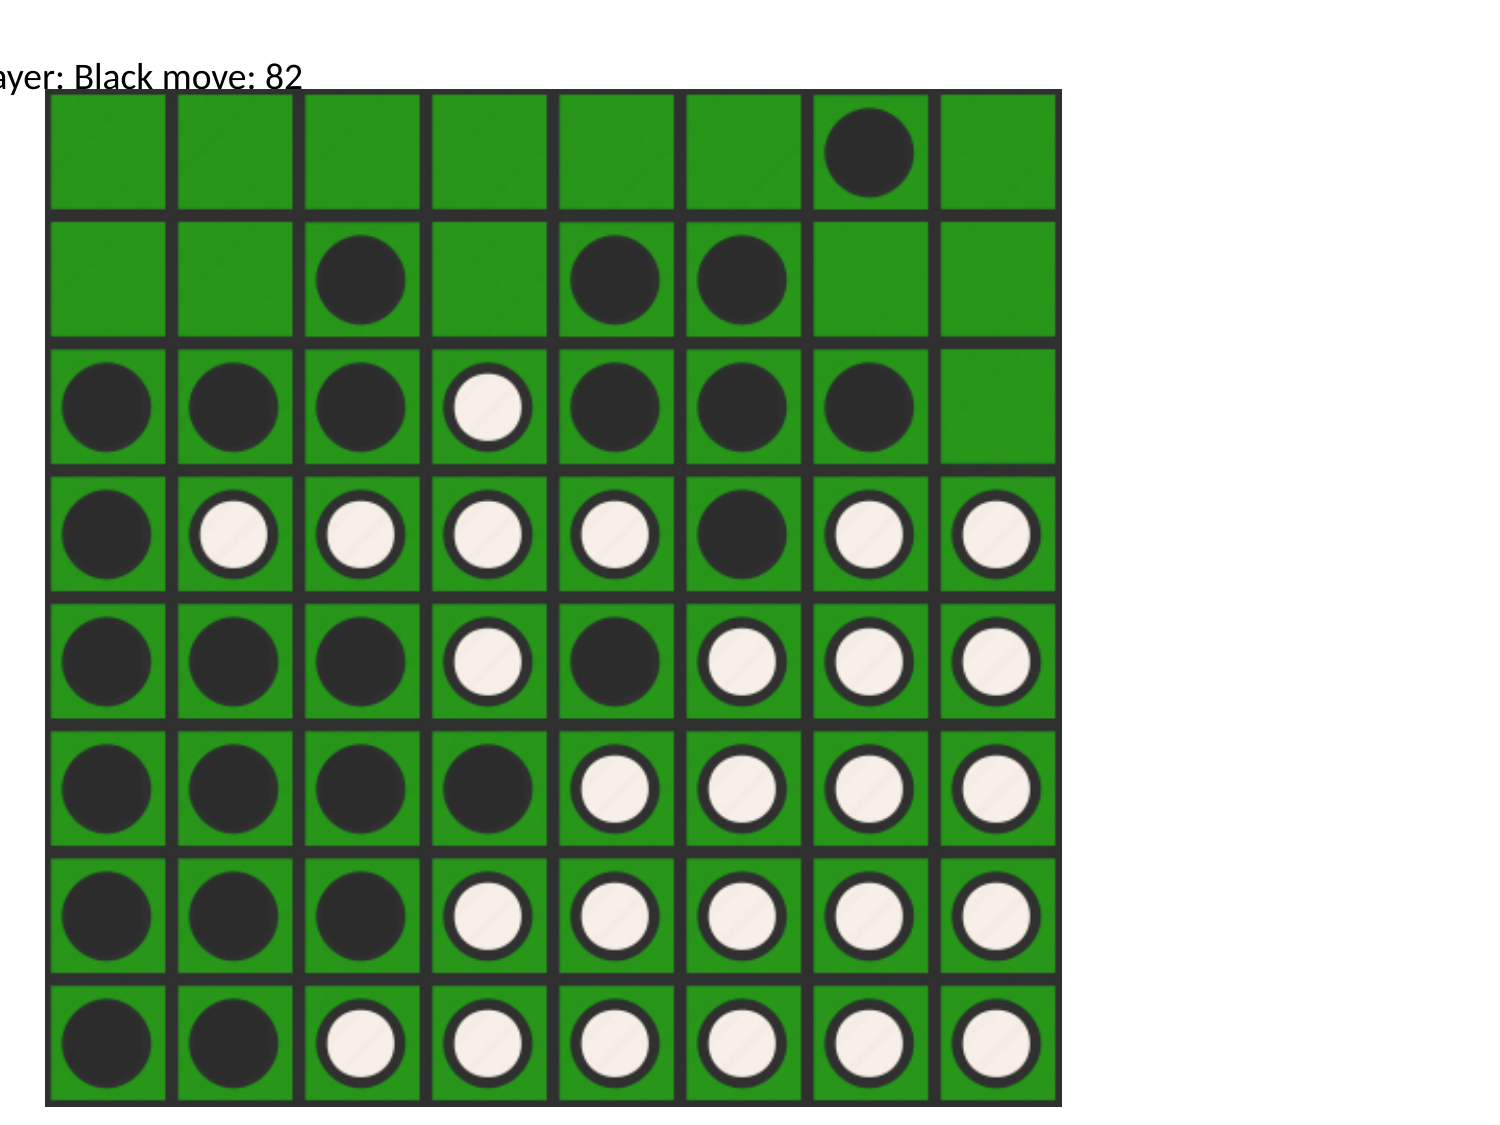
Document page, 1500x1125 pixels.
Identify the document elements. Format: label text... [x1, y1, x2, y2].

text_box turn: 47 player: Black move: 82 [0, 44, 319, 105]
picture [44, 89, 1062, 1107]
